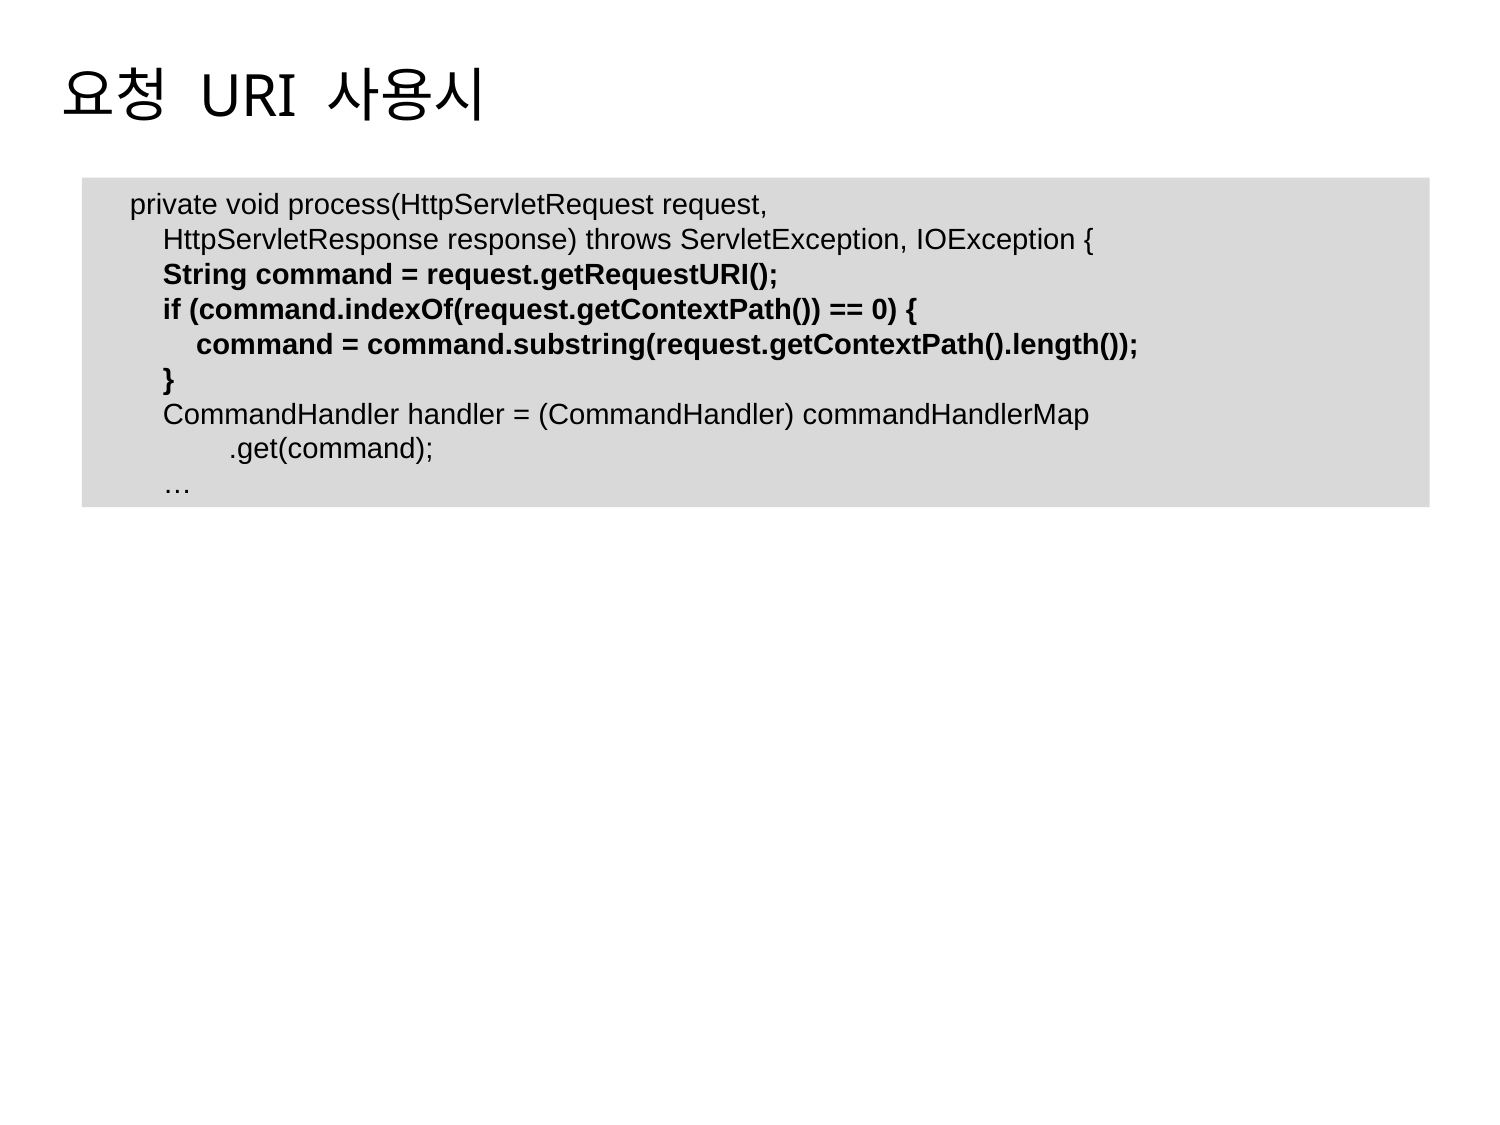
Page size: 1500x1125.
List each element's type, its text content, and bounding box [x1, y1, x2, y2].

title 요청 URI 사용시 [46, 45, 1465, 141]
text_box private void process(HttpServletRequest request, HttpServletResponse response) throws ServletException, IOException { String command = request.getRequestURI(); if (command.indexOf(request.getContextPath()) == 0) { command = command.substring(request.getContextPath().length()); } CommandHandler handler = (CommandHandler) commandHandlerMap .get(command); … [81, 177, 1430, 508]
